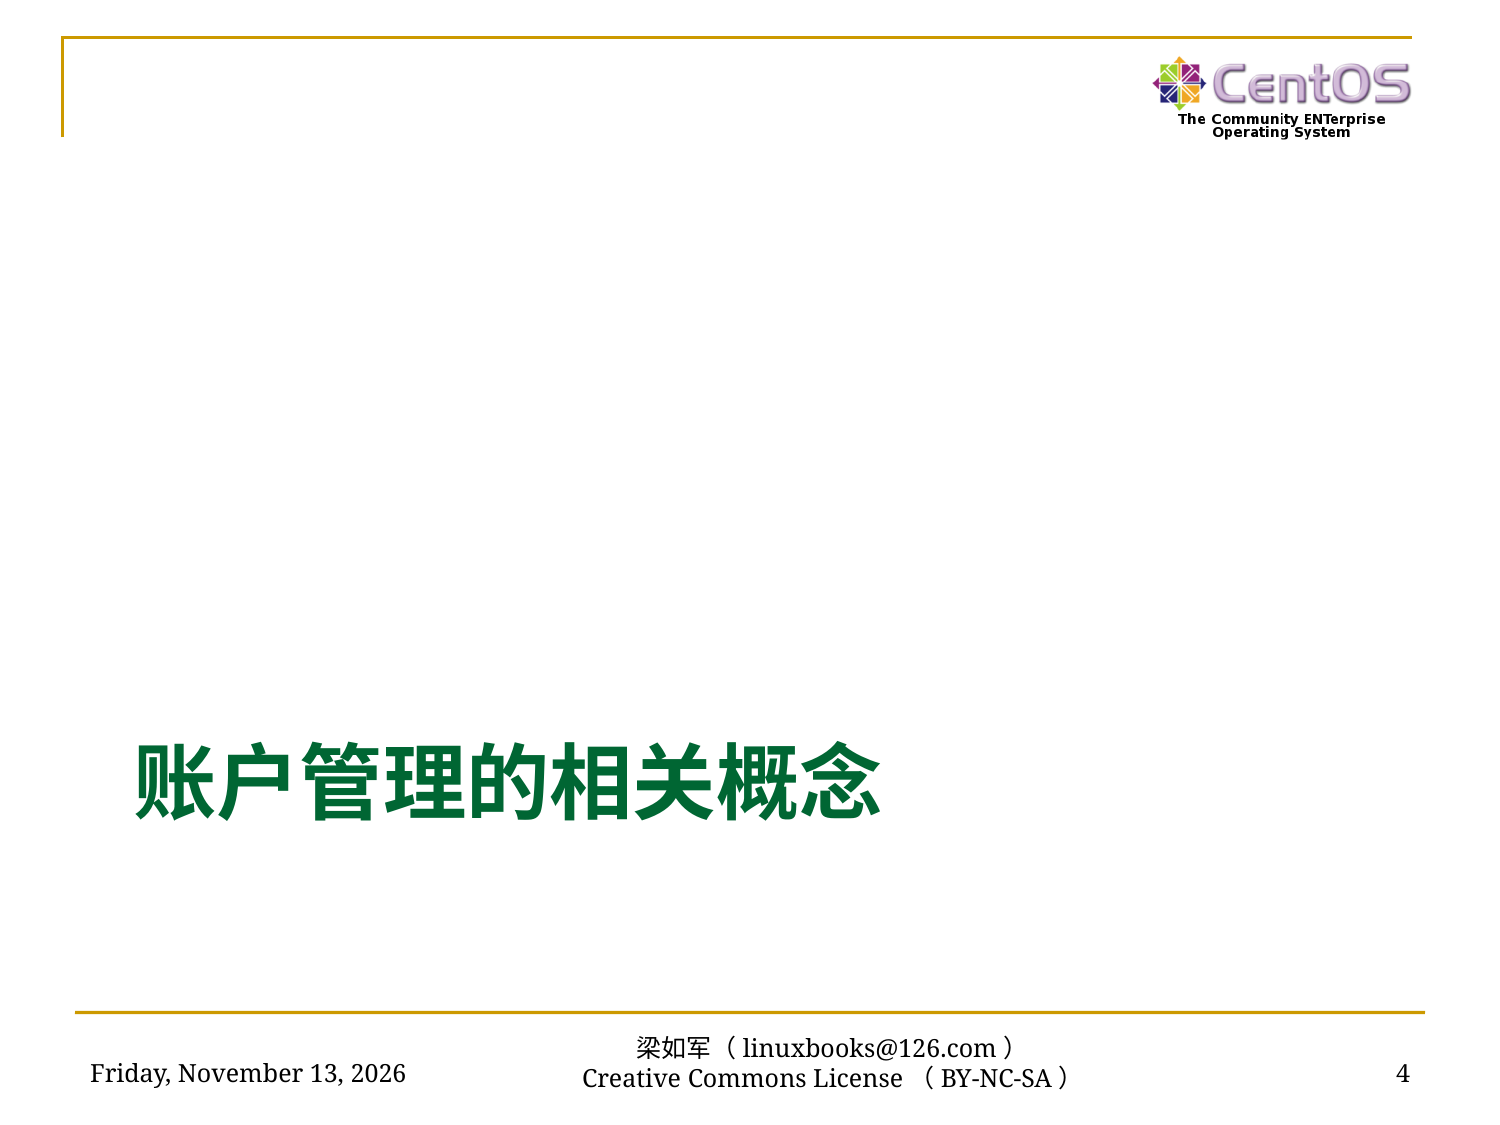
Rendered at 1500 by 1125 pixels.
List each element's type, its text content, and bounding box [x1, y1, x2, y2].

footer 梁如军（linuxbooks@126.com） Creative Commons License（BY-NC-SA） [395, 1024, 1270, 1101]
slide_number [74, 1023, 426, 1100]
title 账户管理的相关概念 [118, 722, 1394, 947]
slide_number 4 [1074, 1023, 1426, 1100]
picture [1151, 54, 1412, 140]
